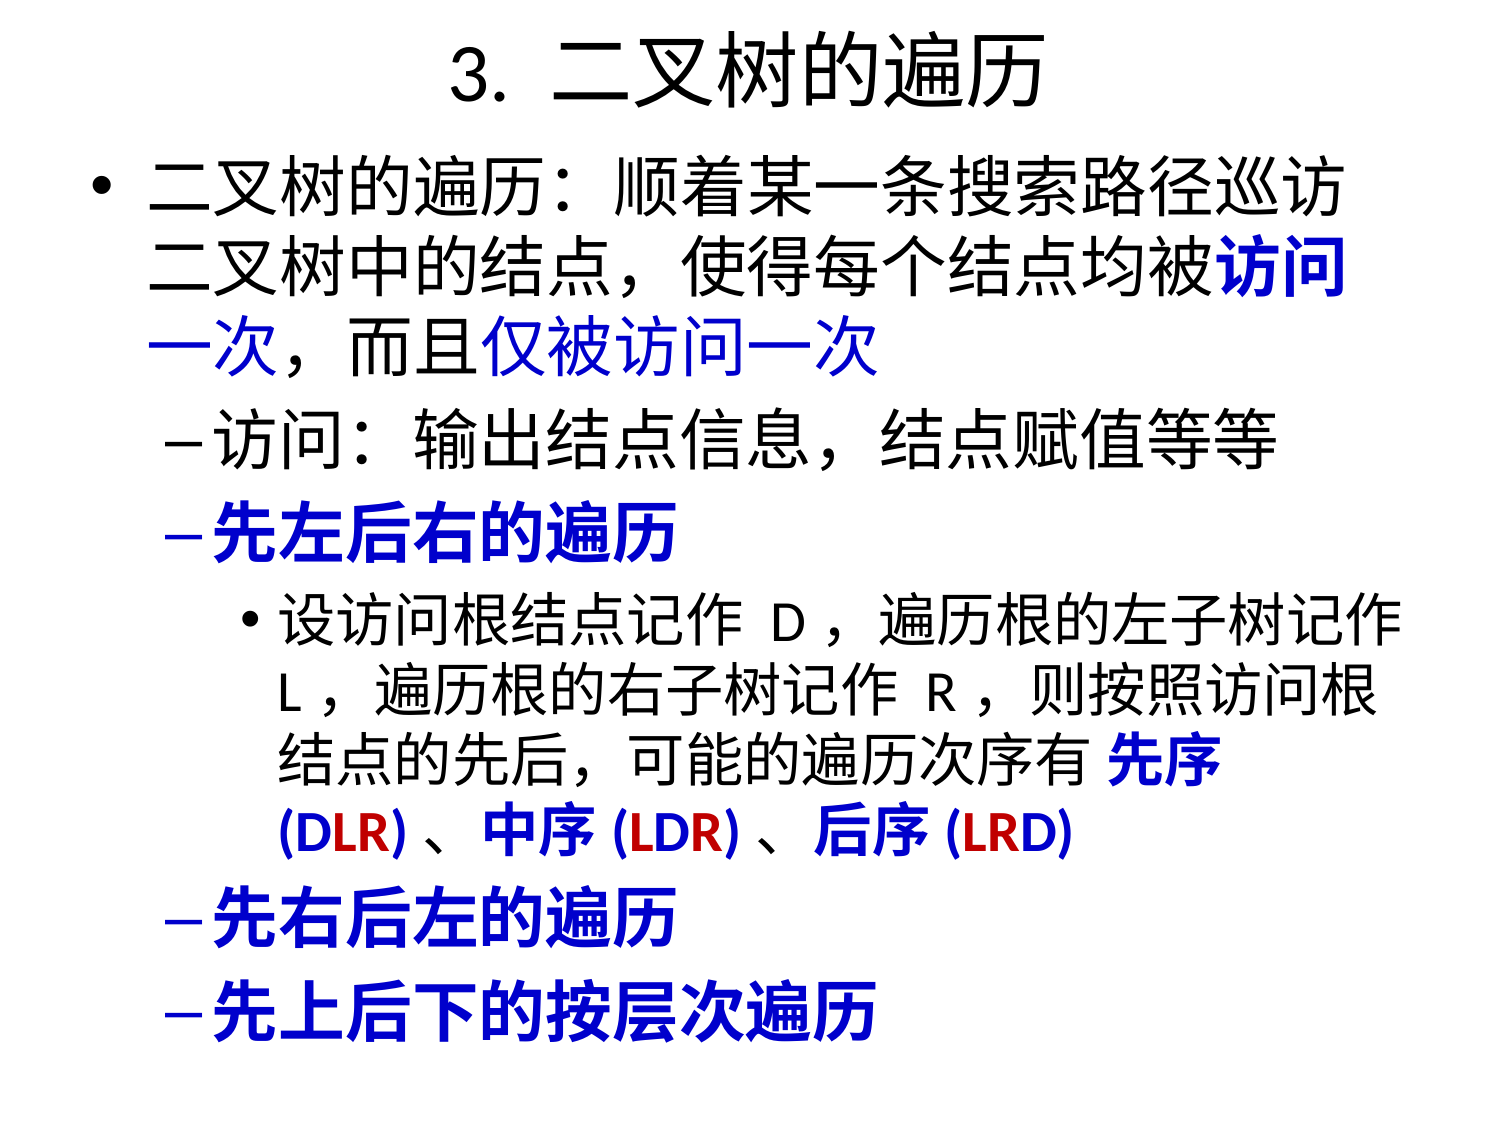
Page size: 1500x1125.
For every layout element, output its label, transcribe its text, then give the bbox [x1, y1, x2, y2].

list 二叉树的遍历：顺着某一条搜索路径巡访二叉树中的结点，使得每个结点均被访问一次，而且仅被访问一次 访问：输出结点信息，结点赋值等等 先左后右的遍历 设访问根结点记作 D，遍历根的左子树记作 L，遍历根的右子树记作 R，则按照访问根结点的先后，可能的遍历次序有 先序 (DLR)、中序(LDR)、后序(LRD) 先右后左的遍历 先上后下的按层次遍历 [75, 137, 1425, 1125]
title 3. 二叉树的遍历 [73, 0, 1424, 138]
